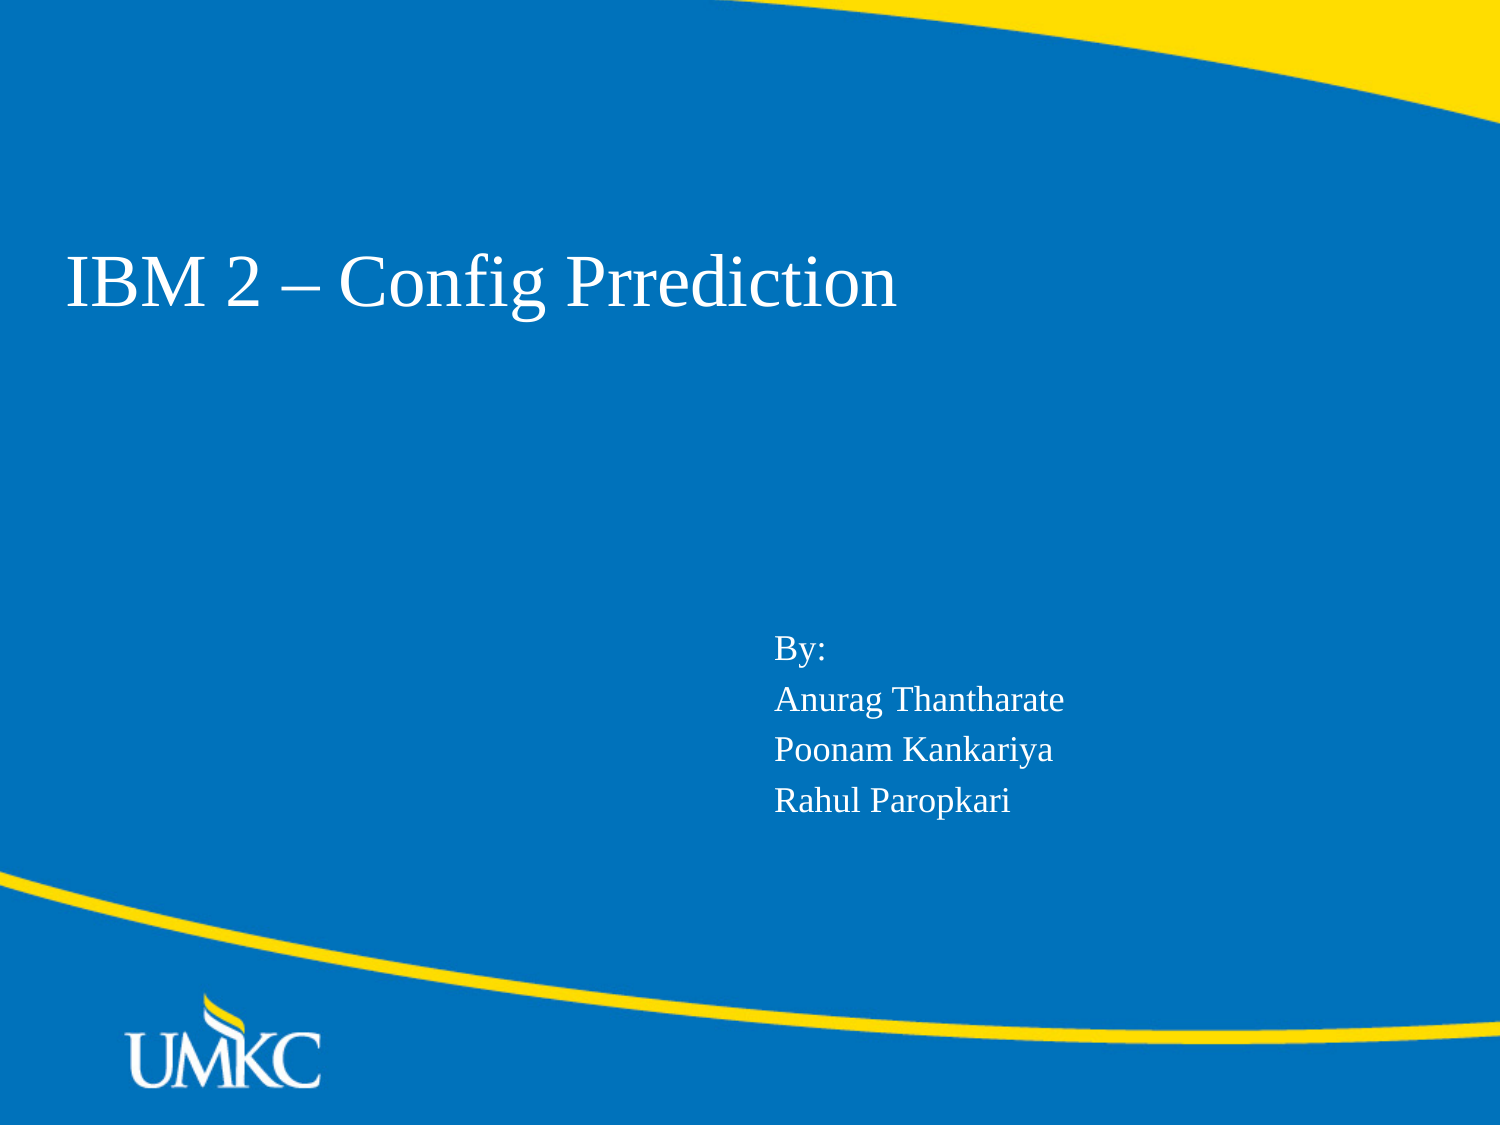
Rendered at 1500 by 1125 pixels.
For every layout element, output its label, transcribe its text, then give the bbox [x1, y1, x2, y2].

picture [0, 0, 1500, 1125]
subtitle By: Anurag Thantharate Poonam Kankariya Rahul Paropkari [759, 616, 1450, 829]
title IBM 2 – Config Prrediction [50, 117, 1450, 436]
